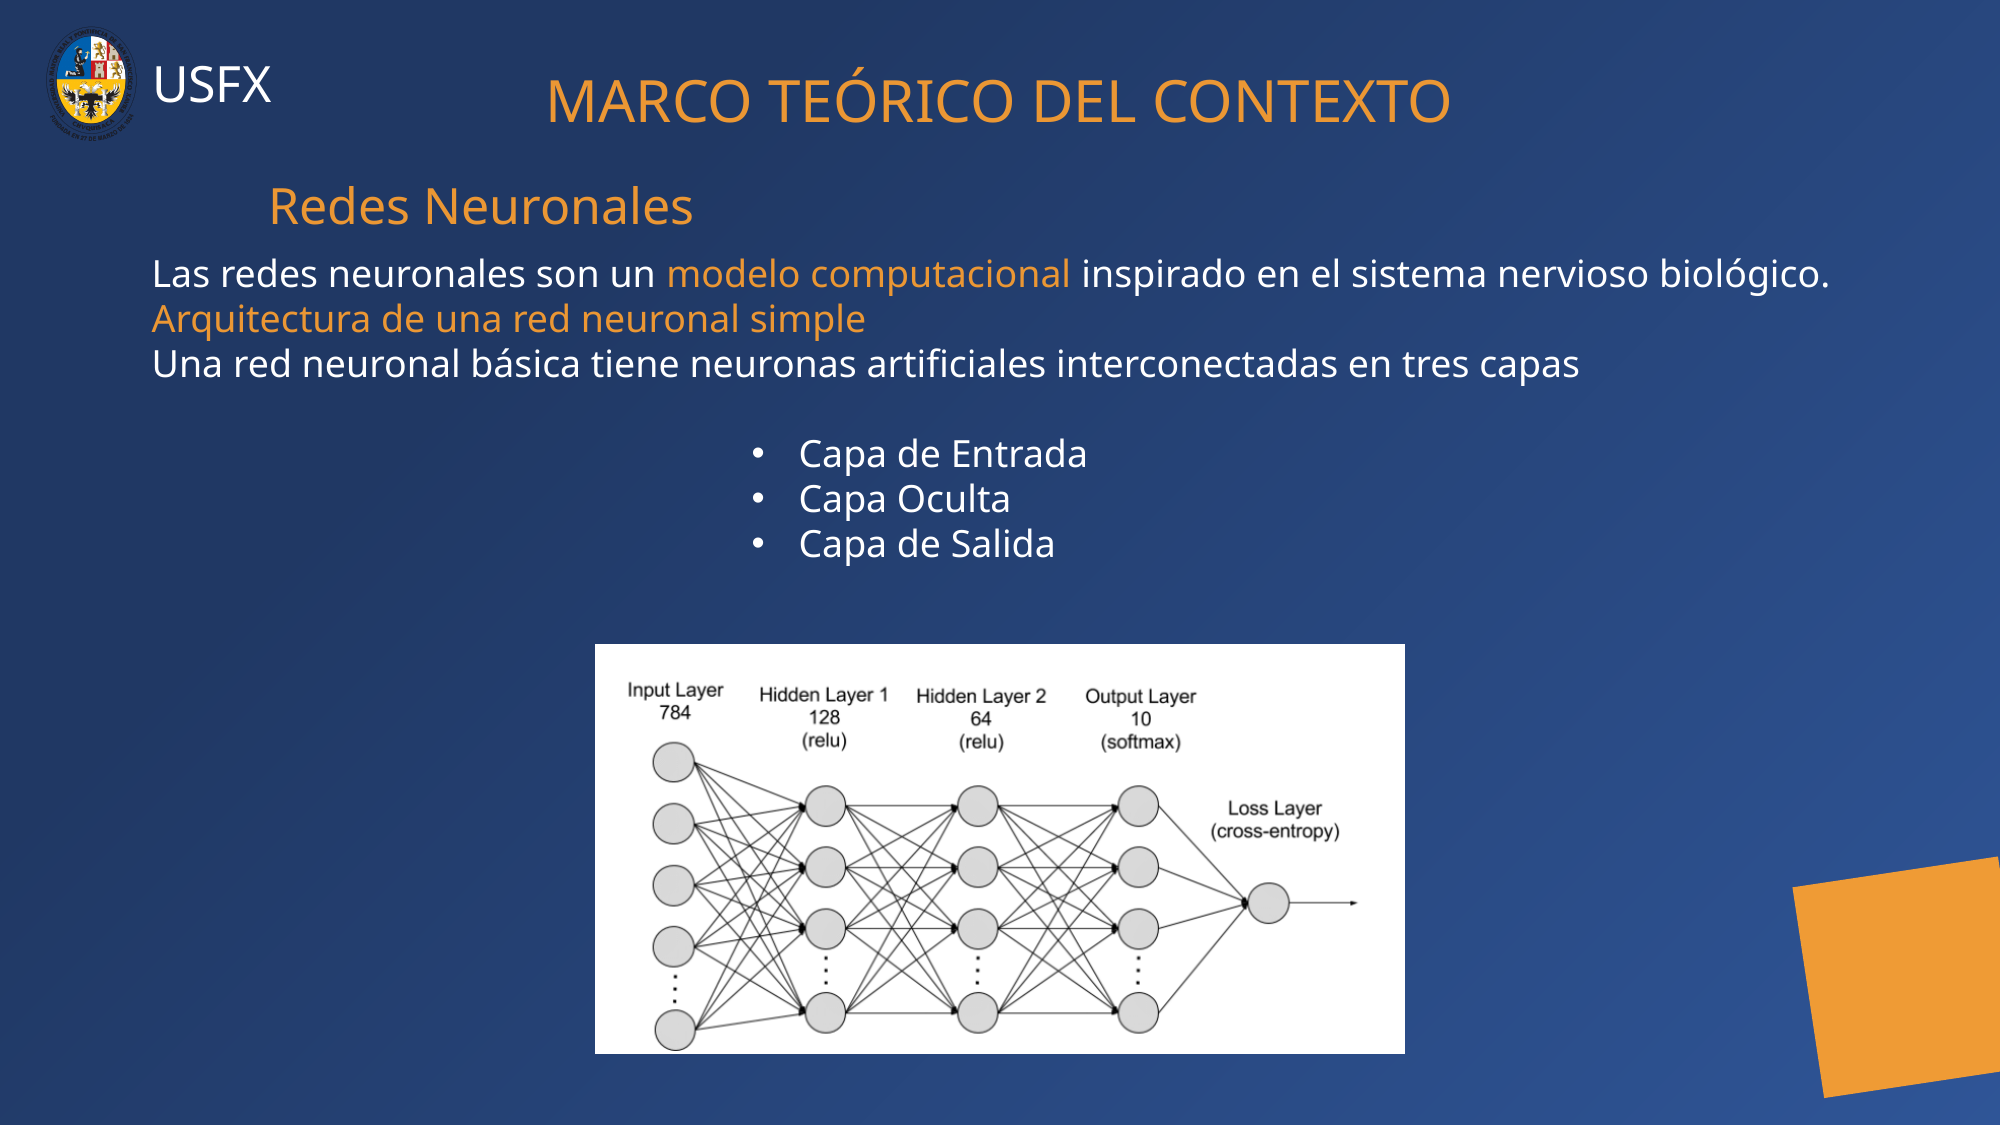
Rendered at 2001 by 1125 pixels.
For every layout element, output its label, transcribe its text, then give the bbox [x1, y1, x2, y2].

picture [45, 23, 139, 143]
text_box USFX [139, 44, 287, 120]
text_box Las redes neuronales son un modelo computacional inspirado en el sistema nervioso biológico. Arquitectura de una red neuronal simple Una red neuronal básica tiene neuronas artificiales interconectadas en tres capas Capa de Entrada Capa Oculta Capa de Salida [136, 242, 1880, 573]
text_box [1791, 855, 2000, 1100]
text_box Redes Neuronales [253, 167, 710, 242]
text_box MARCO TEÓRICO DEL CONTEXTO [531, 56, 1469, 141]
picture [595, 644, 1405, 1054]
